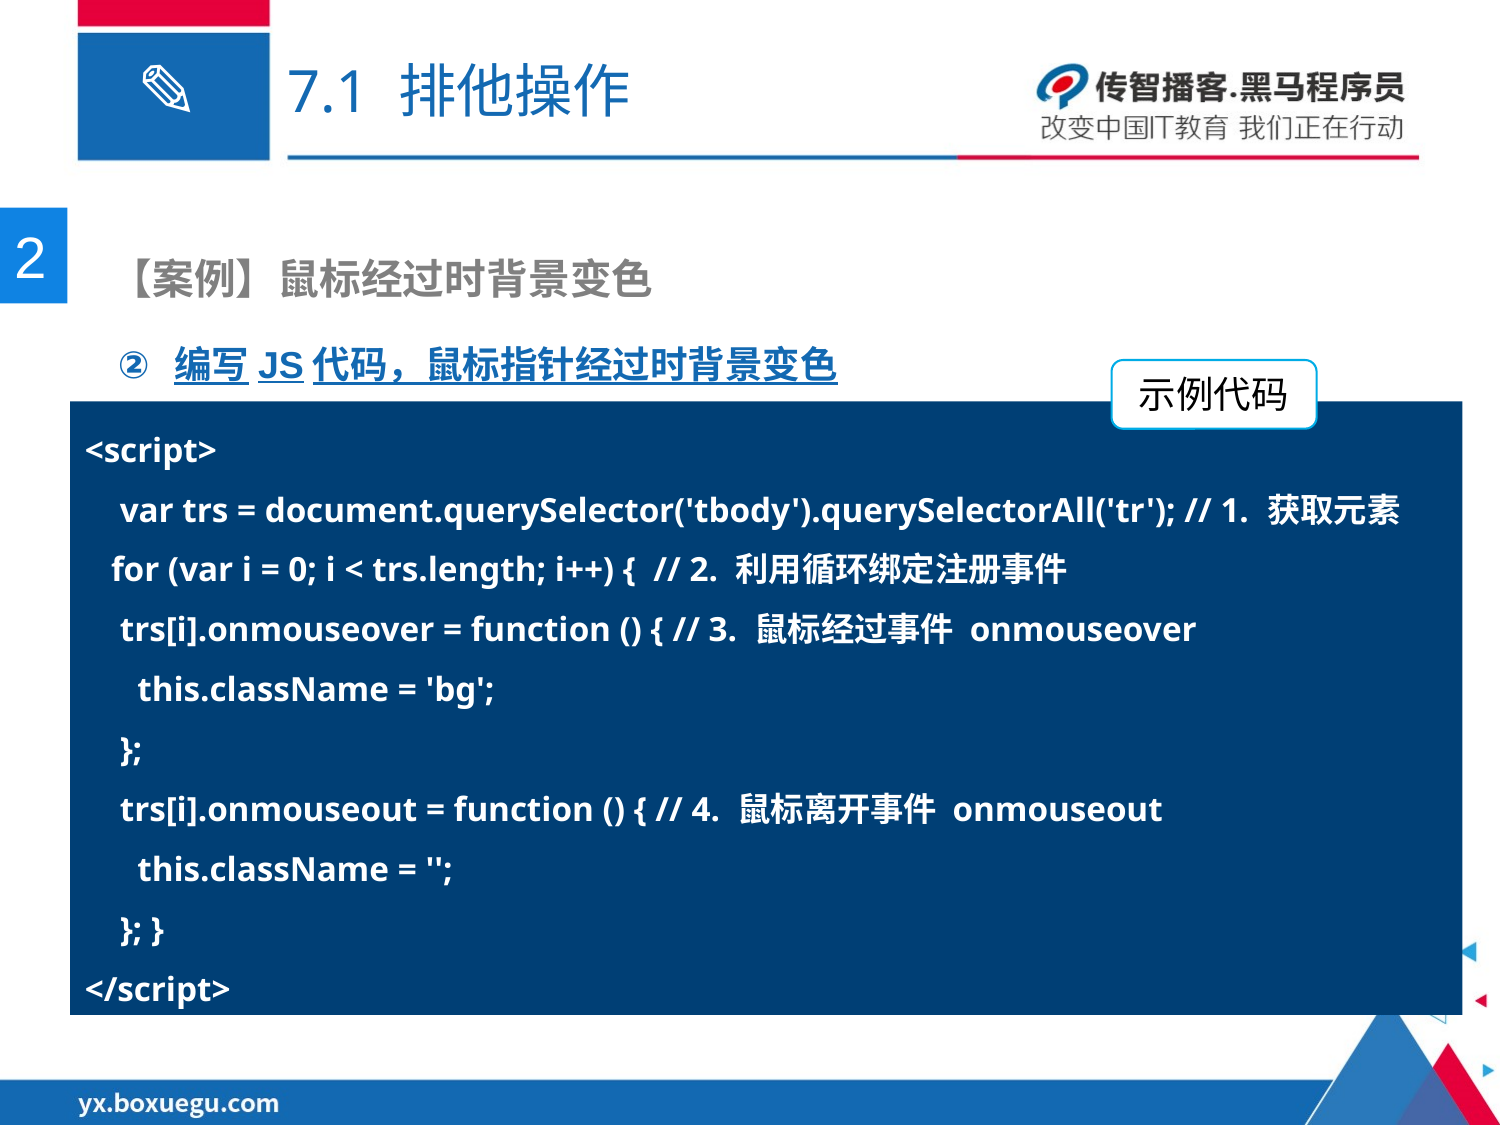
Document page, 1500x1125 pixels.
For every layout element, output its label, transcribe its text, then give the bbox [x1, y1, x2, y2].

title 7.1 排他操作 [271, 25, 1046, 153]
picture [0, 1, 1500, 1125]
text_box 【案例】鼠标经过时背景变色 [70, 245, 842, 310]
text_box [0, 207, 68, 304]
text_box 编写JS代码，鼠标指针经过时背景变色 [103, 289, 1401, 358]
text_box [69, 359, 1463, 1023]
